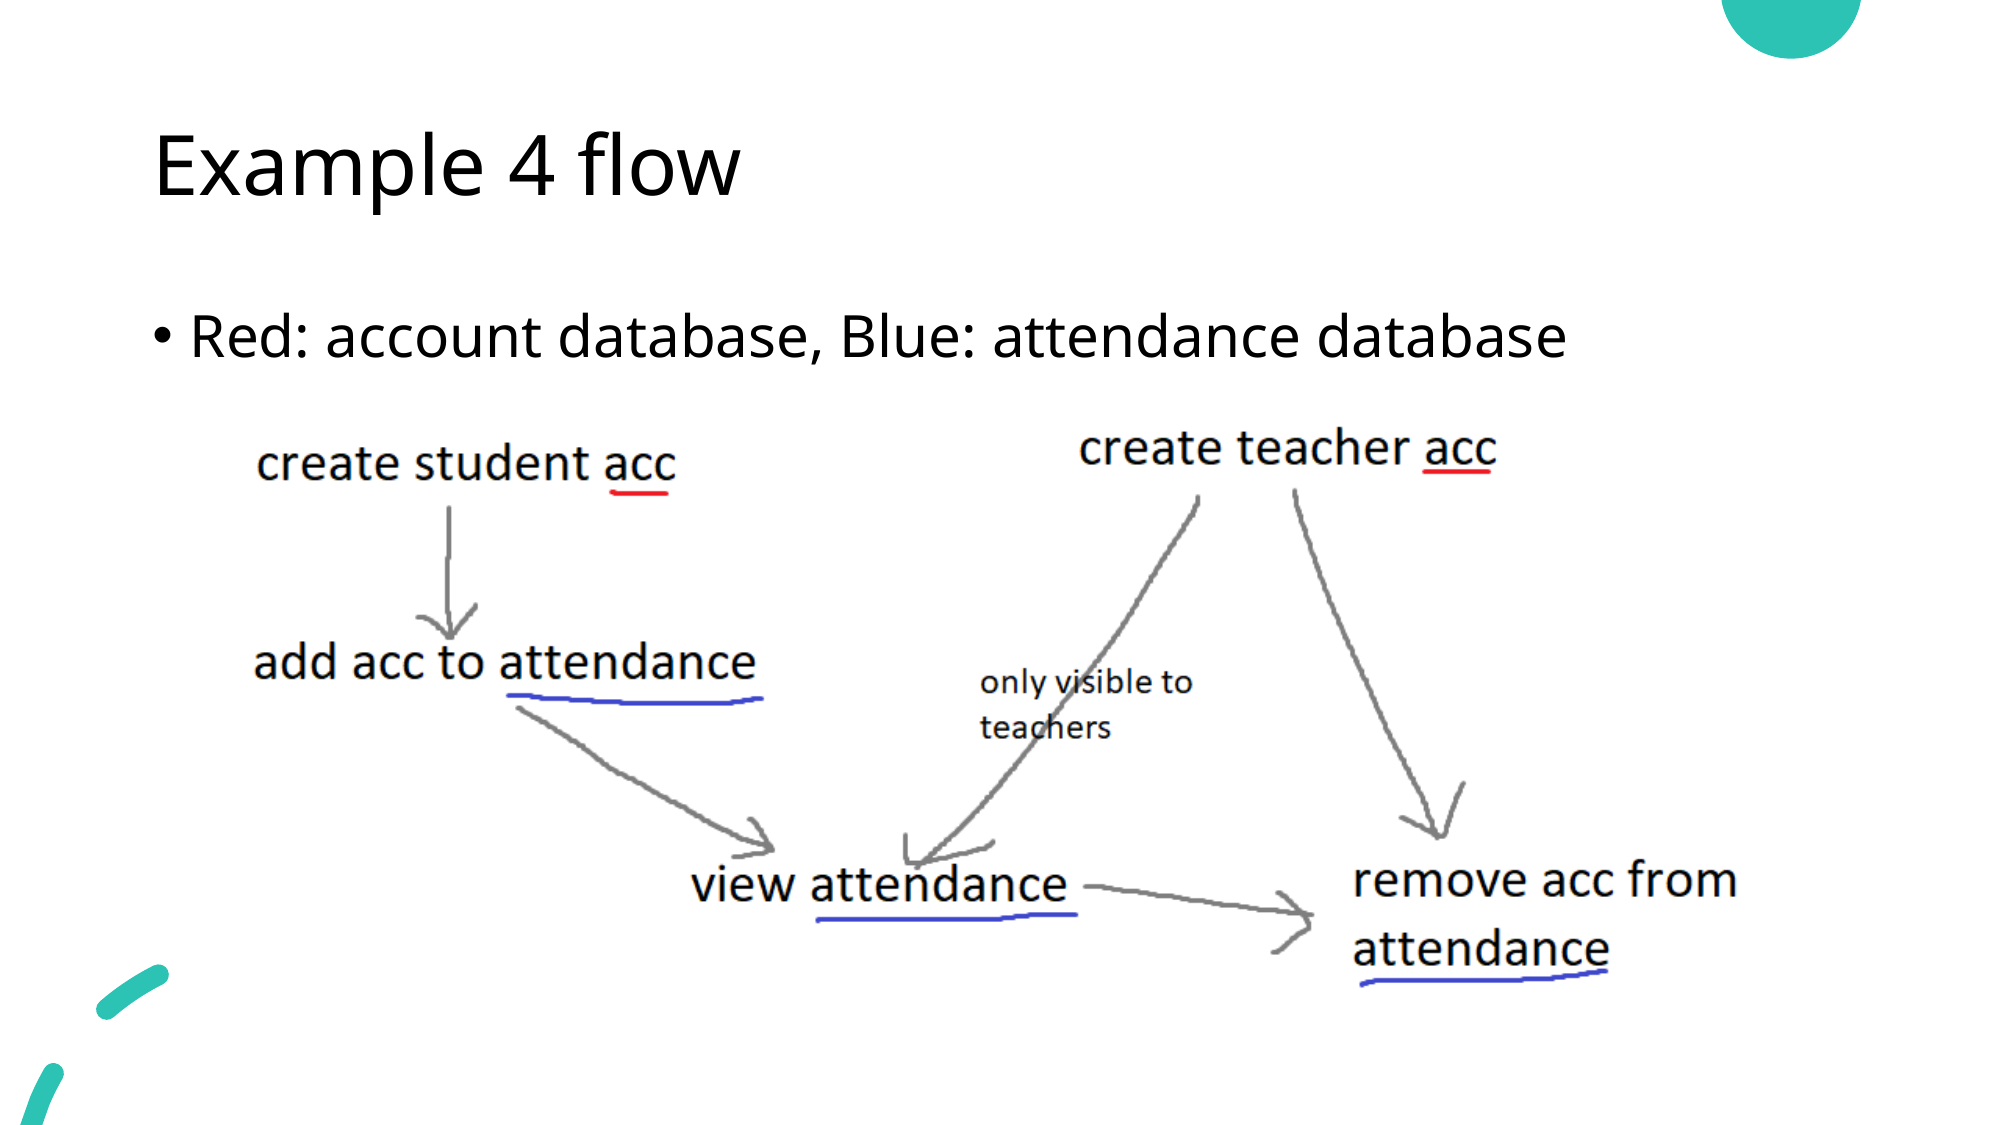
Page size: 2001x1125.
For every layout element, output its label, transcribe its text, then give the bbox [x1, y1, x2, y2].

title Example 4 flow [137, 59, 1863, 278]
list Red: account database, Blue: attendance database [137, 299, 1863, 933]
picture [217, 374, 1783, 1066]
